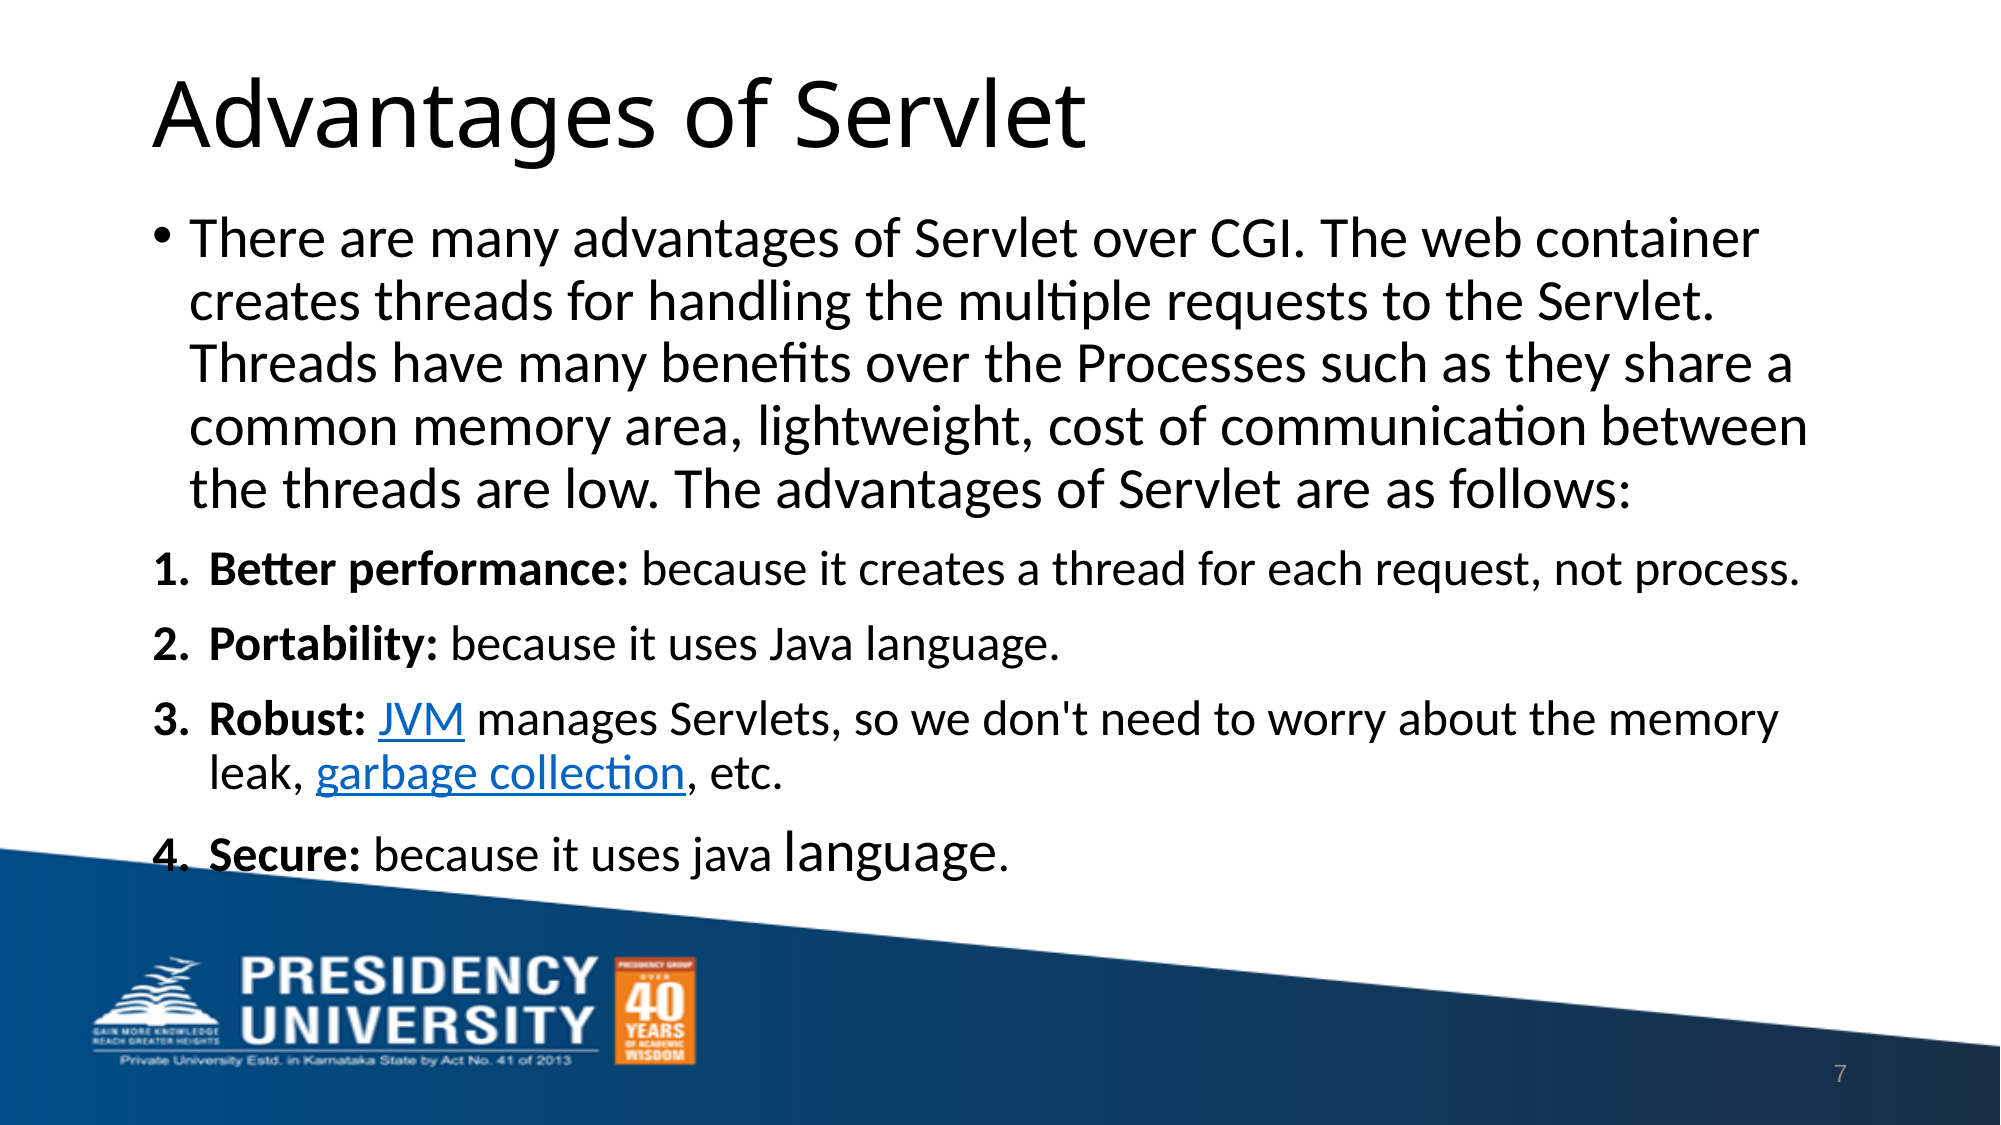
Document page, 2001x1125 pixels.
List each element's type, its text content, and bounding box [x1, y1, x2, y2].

list There are many advantages of Servlet over CGI. The web container creates threads for handling the multiple requests to the Servlet. Threads have many benefits over the Processes such as they share a common memory area, lightweight, cost of communication between the threads are low. The advantages of Servlet are as follows: Better performance: because it creates a thread for each request, not process. Portability: because it uses Java language. Robust: JVM manages Servlets, so we don't need to worry about the memory leak, garbage collection, etc. Secure: because it uses java language. [137, 199, 1863, 1014]
picture [0, 845, 2000, 1125]
slide_number 7 [1412, 1042, 1863, 1103]
title Advantages of Servlet [137, 59, 1863, 176]
